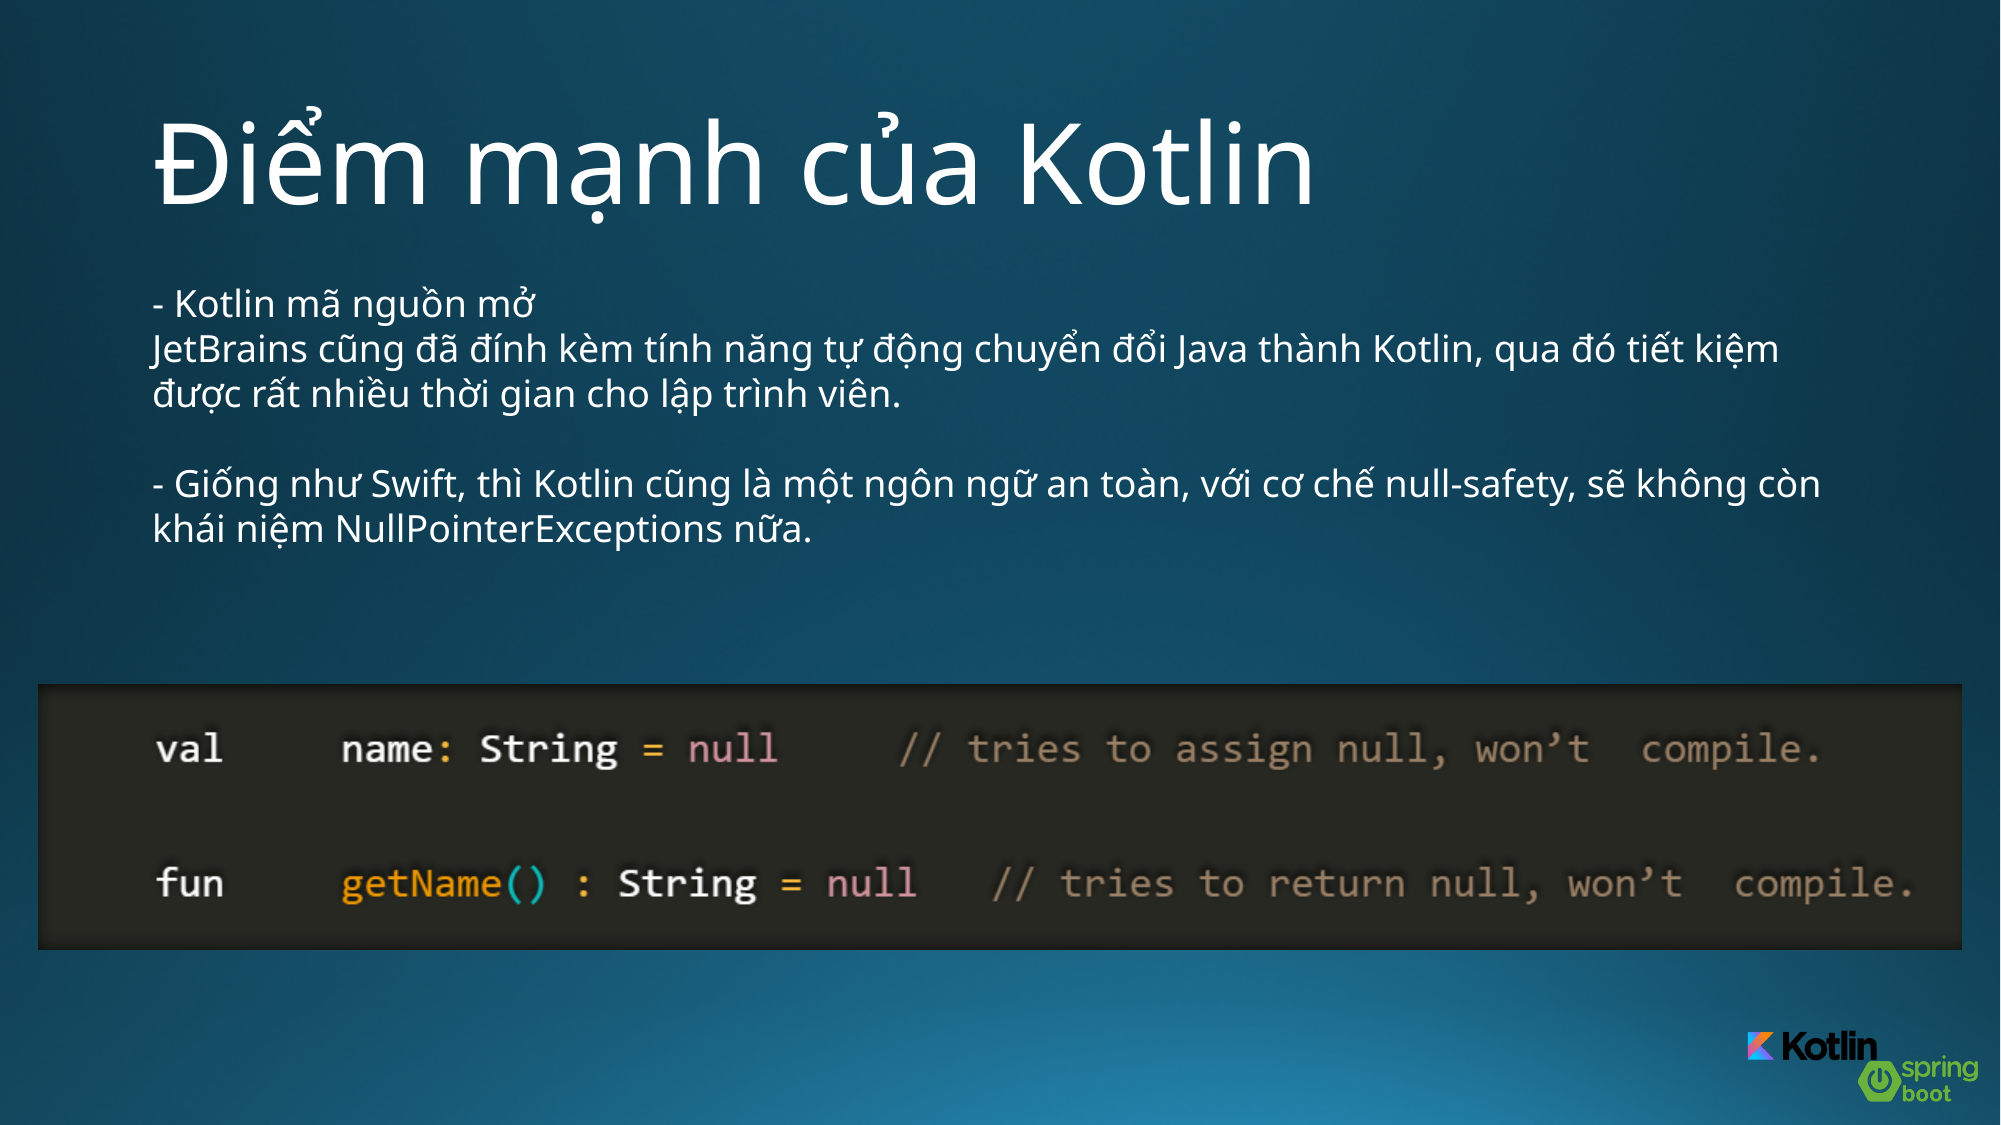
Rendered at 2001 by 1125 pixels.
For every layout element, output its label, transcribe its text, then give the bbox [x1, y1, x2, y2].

text_box - Kotlin mã nguồn mở JetBrains cũng đã đính kèm tính năng tự động chuyển đổi Java thành Kotlin, qua đó tiết kiệm được rất nhiều thời gian cho lập trình viên. - Giống như Swift, thì Kotlin cũng là một ngôn ngữ an toàn, với cơ chế null-safety, sẽ không còn khái niệm NullPointerExceptions nữa. [137, 272, 1863, 558]
title Điểm mạnh của Kotlin [137, 59, 1863, 272]
picture [0, 0, 2001, 1125]
